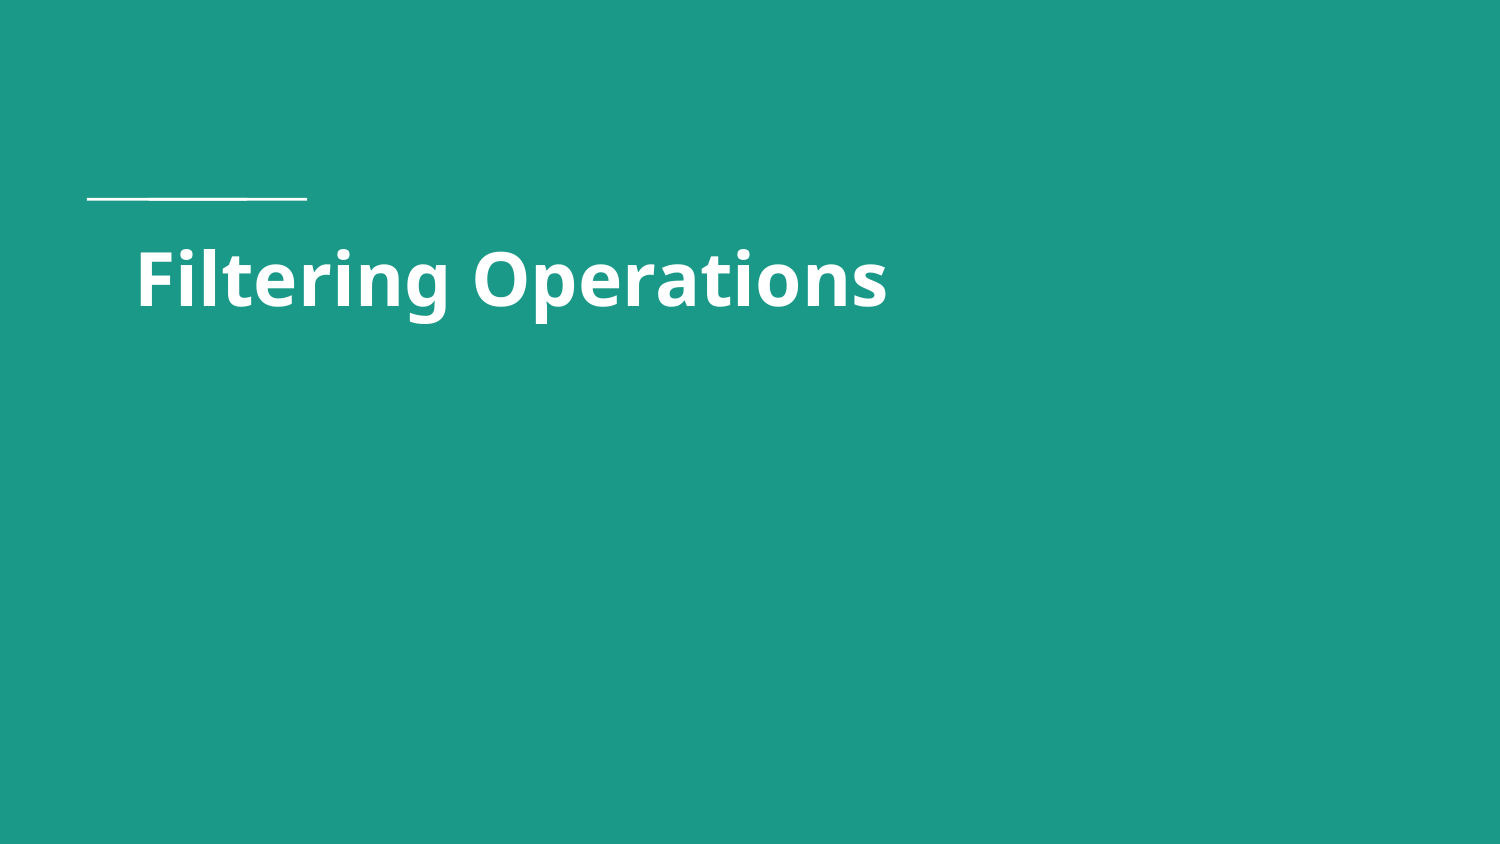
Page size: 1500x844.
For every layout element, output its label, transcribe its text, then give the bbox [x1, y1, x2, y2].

title Filtering Operations [119, 216, 1381, 466]
